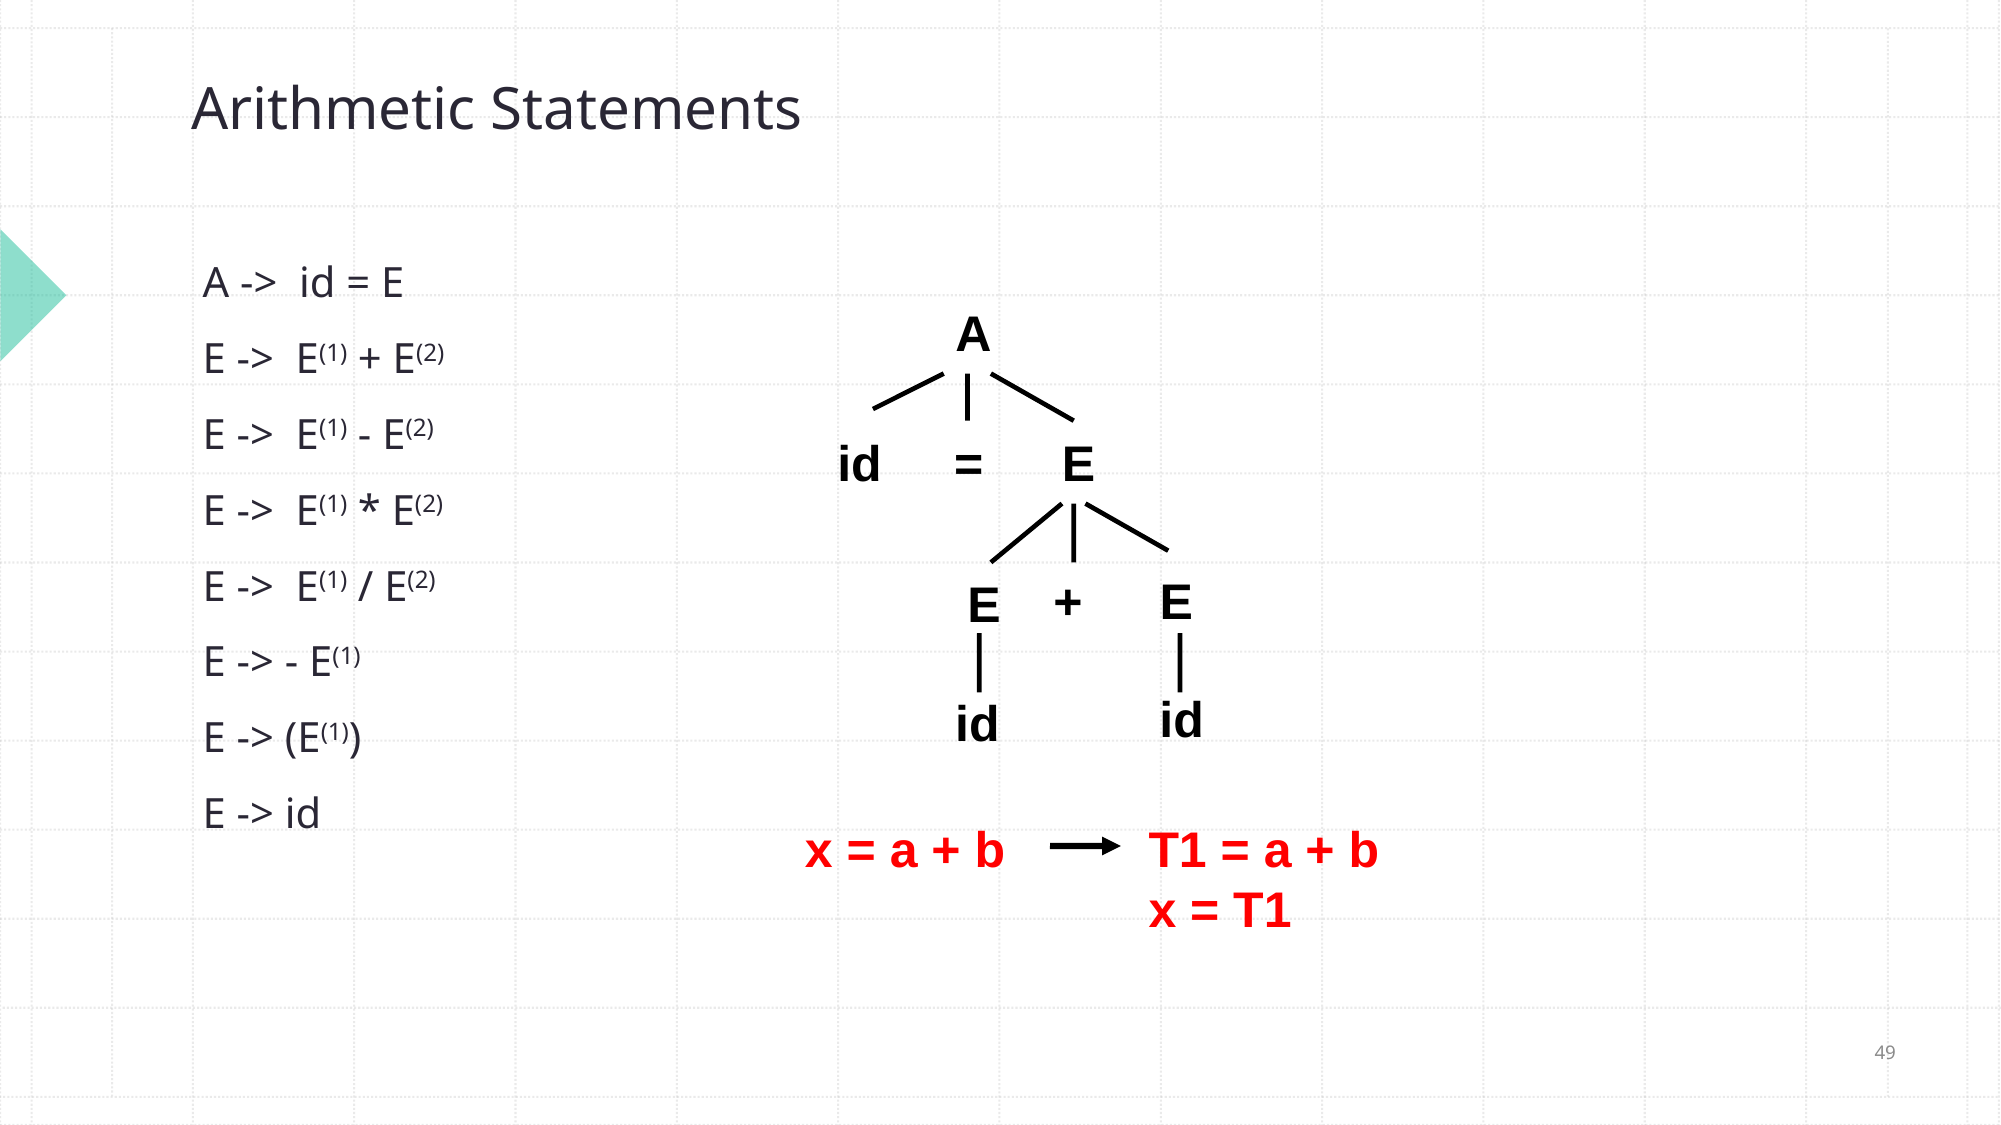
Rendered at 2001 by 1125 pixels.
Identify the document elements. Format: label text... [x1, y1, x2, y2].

text_box T1 = a + b x = T1 [1133, 810, 1395, 946]
text_box E [1047, 423, 1111, 499]
slide_number 49 [1805, 1019, 1966, 1089]
text_box id [940, 683, 1015, 759]
text_box E [952, 565, 1016, 641]
text_box E [1144, 562, 1208, 638]
text_box = [928, 423, 999, 499]
text_box x = a + b [790, 810, 1021, 886]
title Arithmetic Statements [176, 30, 1452, 156]
text_box A [940, 293, 1007, 369]
list A -> id = E E -> E(1) + E(2) E -> E(1) - E(2) E -> E(1) * E(2) E -> E(1) / E(2) E -> - E(1) E -> (E(1)) E -> id [187, 243, 1413, 1032]
text_box [1049, 839, 1121, 853]
text_box + [1038, 562, 1098, 638]
text_box id [1144, 680, 1219, 756]
text_box id [822, 423, 897, 499]
